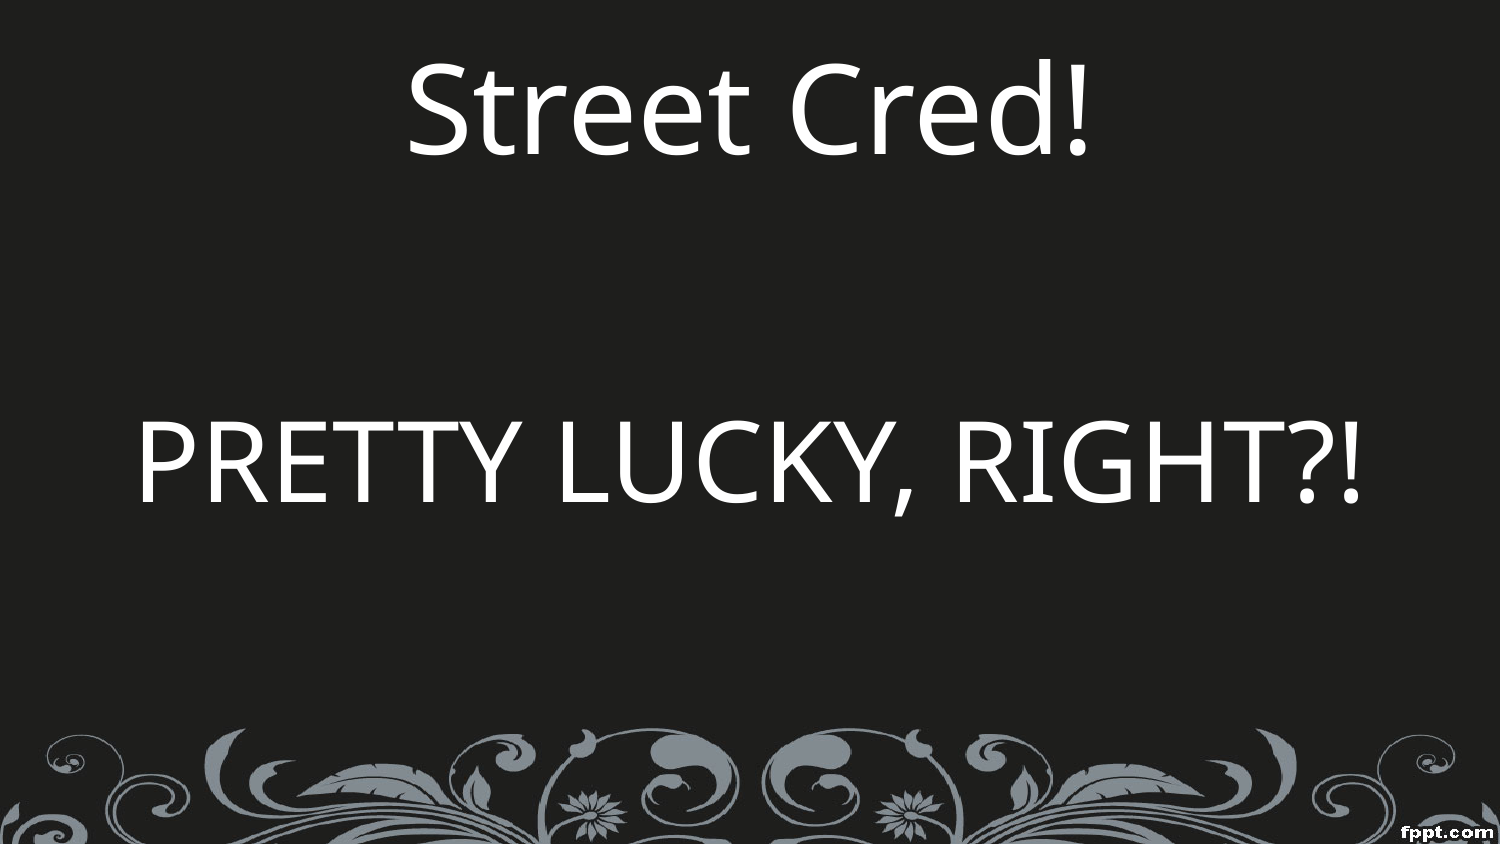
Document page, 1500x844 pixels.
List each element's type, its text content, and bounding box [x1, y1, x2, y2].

picture [0, 0, 1500, 844]
list PRETTY LUCKY, RIGHT?! [75, 196, 1425, 718]
title Street Cred! [75, 33, 1425, 175]
